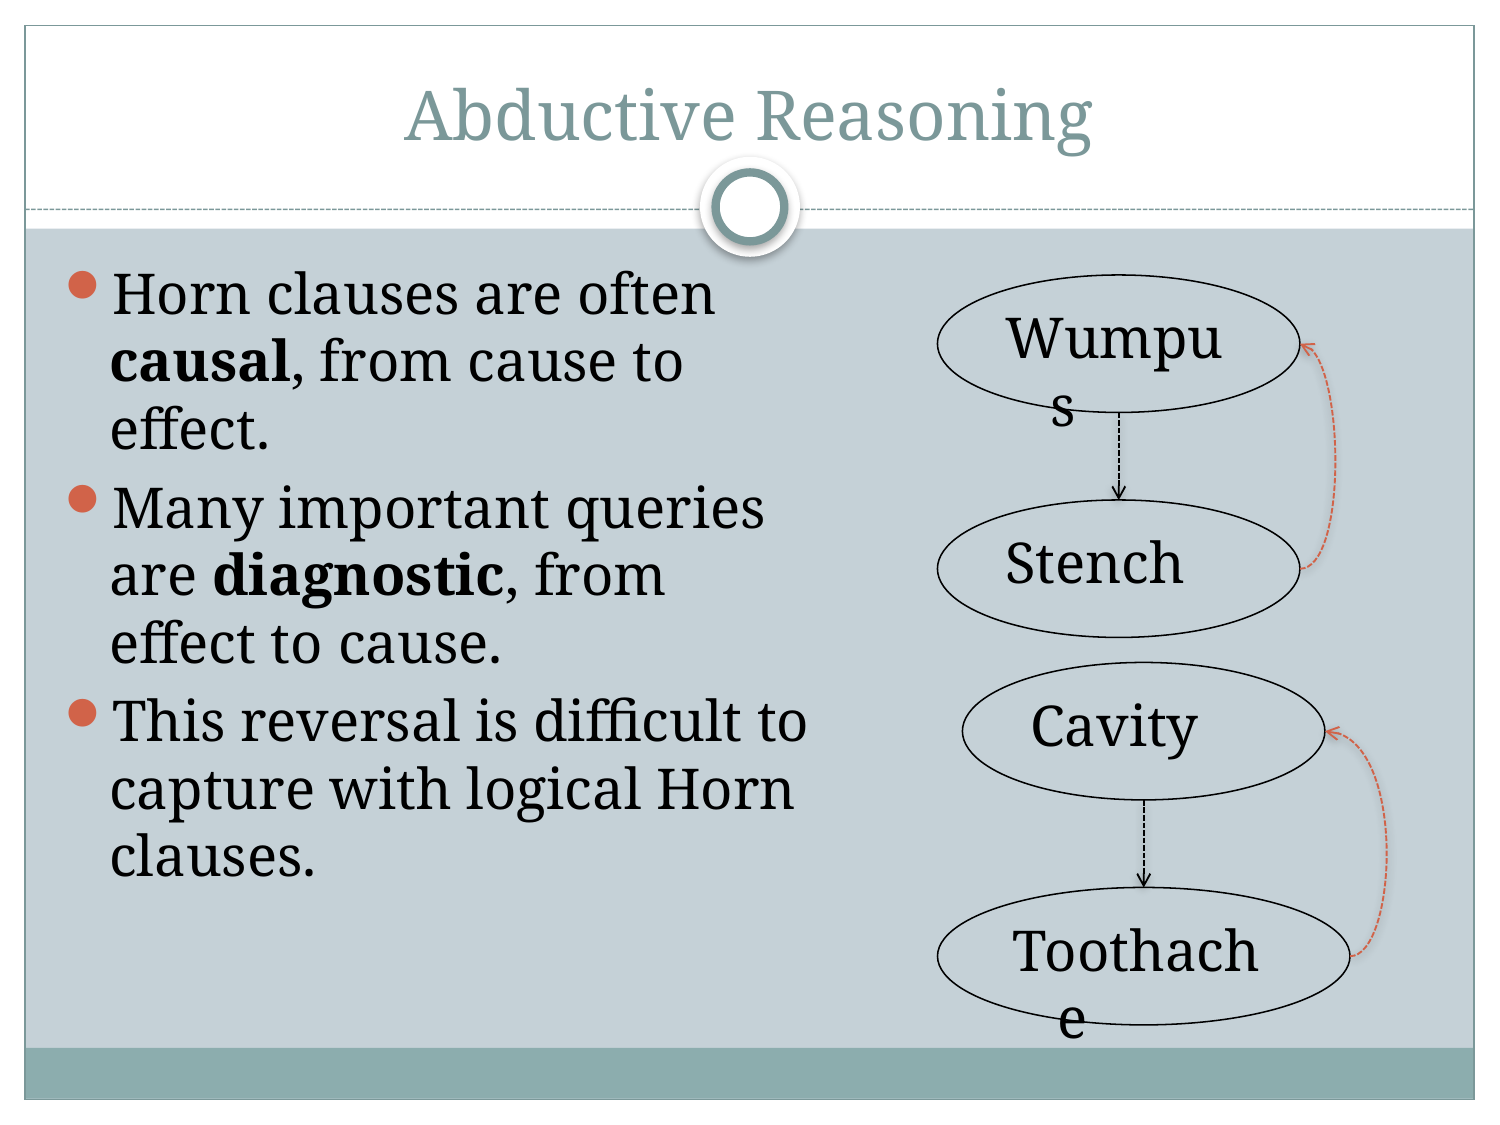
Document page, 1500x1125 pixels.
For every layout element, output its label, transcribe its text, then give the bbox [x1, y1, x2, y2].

text_box Cavity [962, 662, 1325, 800]
title Abductive Reasoning [49, 37, 1450, 163]
text_box Toothache [937, 887, 1348, 1025]
list Horn clauses are often causal, from cause to effect. Many important queries are diagnostic, from effect to cause. This reversal is difficult to capture with logical Horn clauses. [49, 250, 838, 1001]
text_box Wumpus [937, 274, 1300, 413]
text_box Stench [937, 500, 1299, 638]
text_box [1324, 730, 1351, 957]
